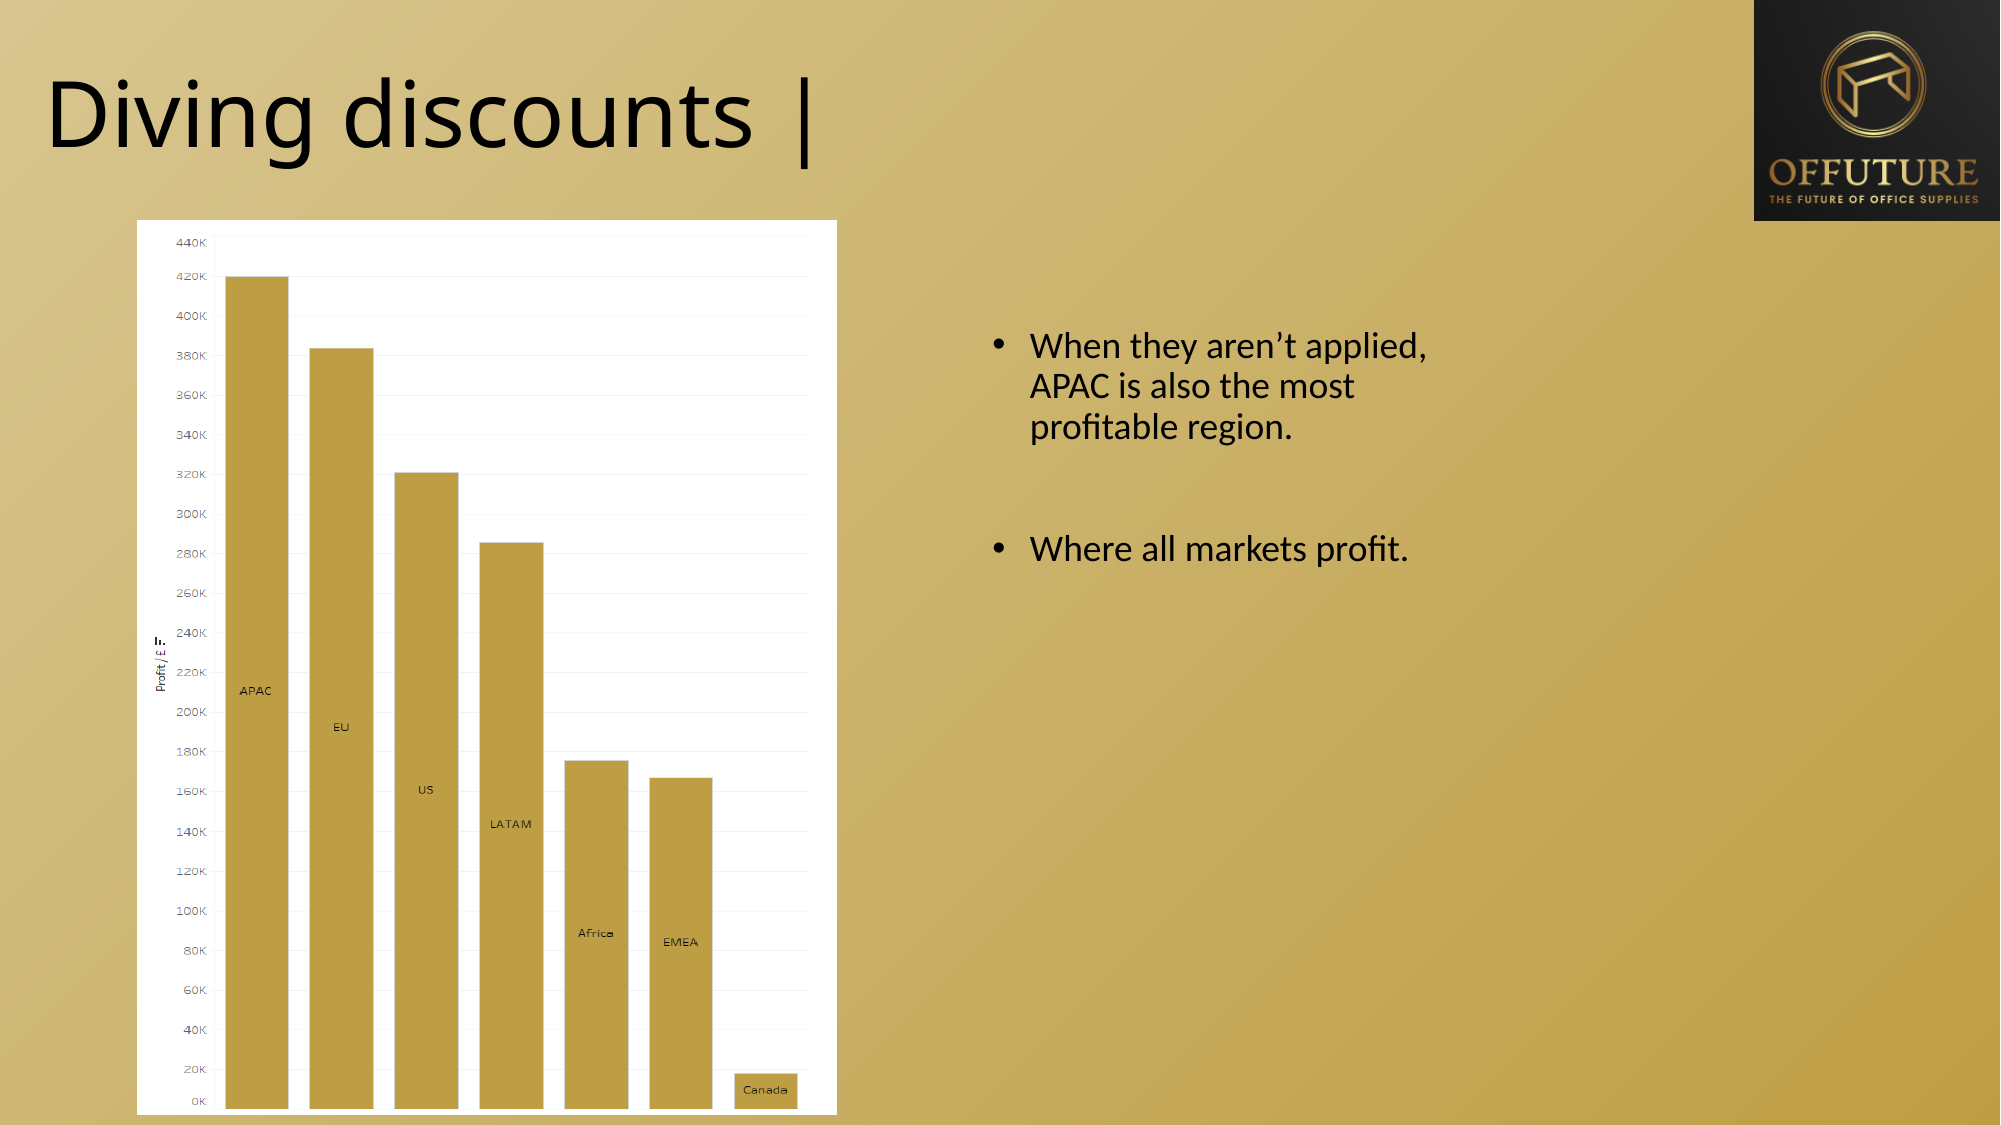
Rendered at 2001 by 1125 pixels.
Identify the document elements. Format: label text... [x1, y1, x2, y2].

text_box Diving discounts | [29, 8, 1755, 227]
list When they aren’t applied, APAC is also the most profitable region. Where all markets profit. [977, 318, 1526, 808]
picture [1754, 0, 2000, 221]
picture [137, 220, 837, 1115]
